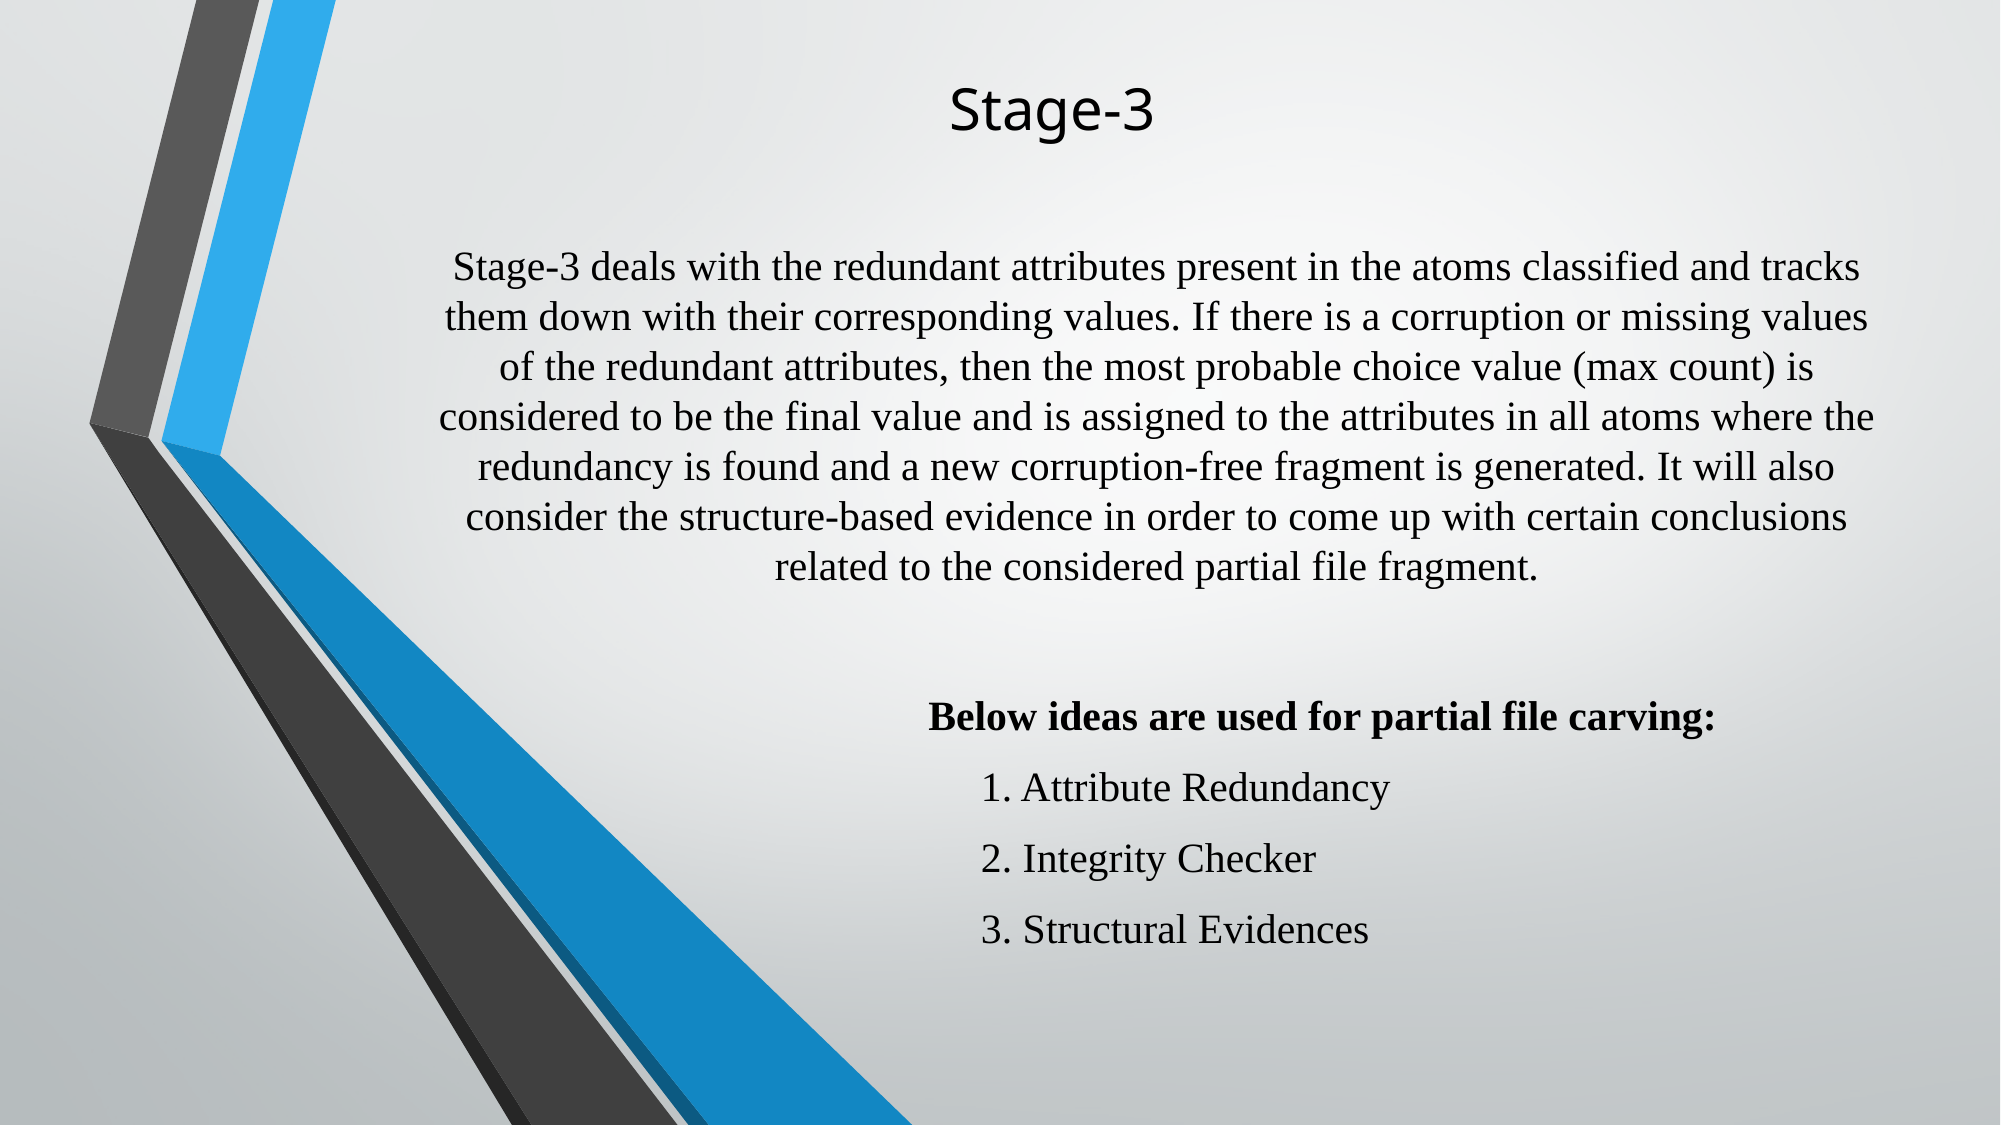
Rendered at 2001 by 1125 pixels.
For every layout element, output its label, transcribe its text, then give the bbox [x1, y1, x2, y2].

title Stage-3 [135, 64, 1970, 150]
text_box Stage-3 deals with the redundant attributes present in the atoms classified and tracks them down with their corresponding values. If there is a corruption or missing values of the redundant attributes, then the most probable choice value (max count) is considered to be the final value and is assigned to the attributes in all atoms where the redundancy is found and a new corruption-free fragment is generated. It will also consider the structure-based evidence in order to come up with certain conclusions related to the considered partial file fragment. [419, 231, 1895, 596]
subtitle Below ideas are used for partial file carving: 1. Attribute Redundancy 2. Integrity Checker 3. Structural Evidences [913, 681, 2000, 1021]
